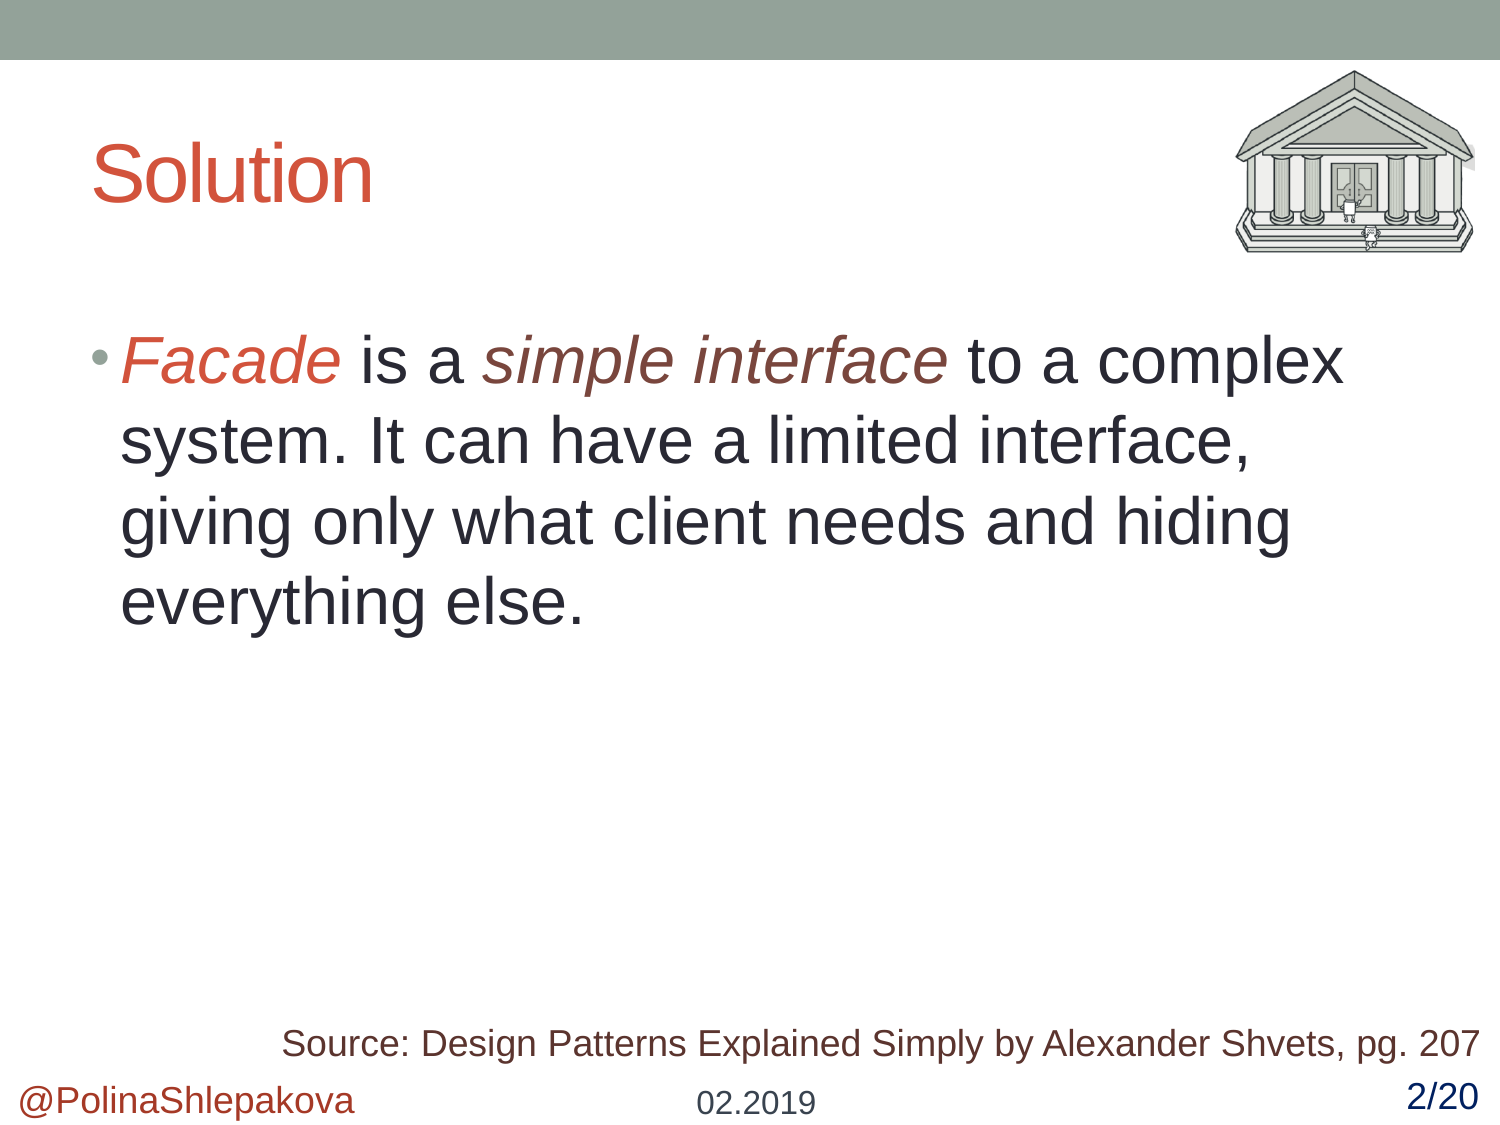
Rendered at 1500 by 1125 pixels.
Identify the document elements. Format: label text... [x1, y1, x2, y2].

text_box Source: Design Patterns Explained Simply by Alexander Shvets, pg. 207 [266, 1011, 1497, 1072]
text_box 02.2019 [681, 1073, 832, 1125]
text_box 2/20 [1391, 1072, 1495, 1125]
list Facade is a simple interface to a complex system. It can have a limited interface, giving only what client needs and hiding everything else. [75, 309, 1425, 917]
title Solution [75, 87, 1188, 250]
text_box @PolinaShlepakova [2, 1068, 370, 1125]
picture [1234, 68, 1475, 256]
